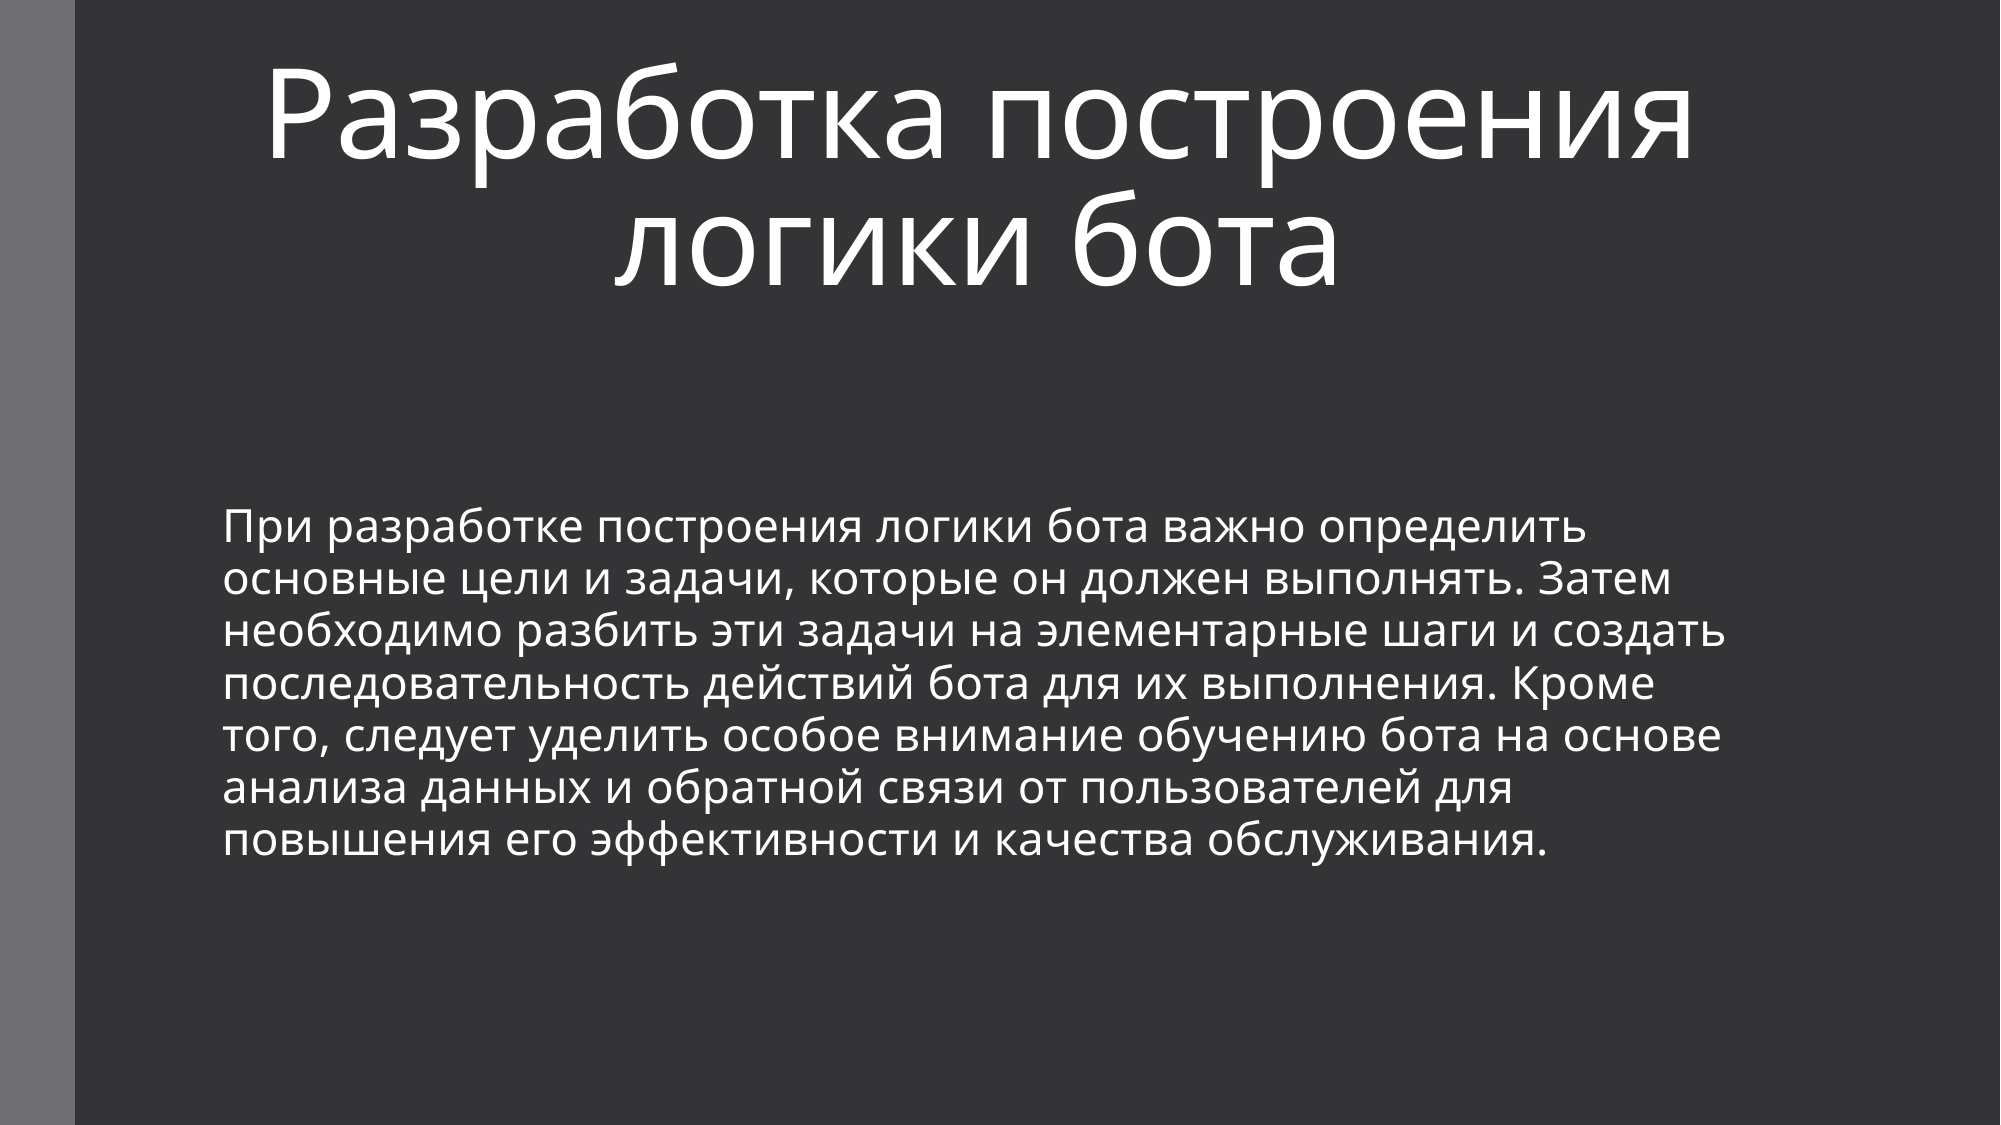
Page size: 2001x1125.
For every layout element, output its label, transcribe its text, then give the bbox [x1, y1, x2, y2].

subtitle При разработке построения логики бота важно определить основные цели и задачи, которые он должен выполнять. Затем необходимо разбить эти задачи на элементарные шаги и создать последовательность действий бота для их выполнения. Кроме того, следует уделить особое внимание обучению бота на основе анализа данных и обратной связи от пользователей для повышения его эффективности и качества обслуживания. [206, 493, 1752, 951]
title Разработка построения логики бота [206, 24, 1752, 319]
